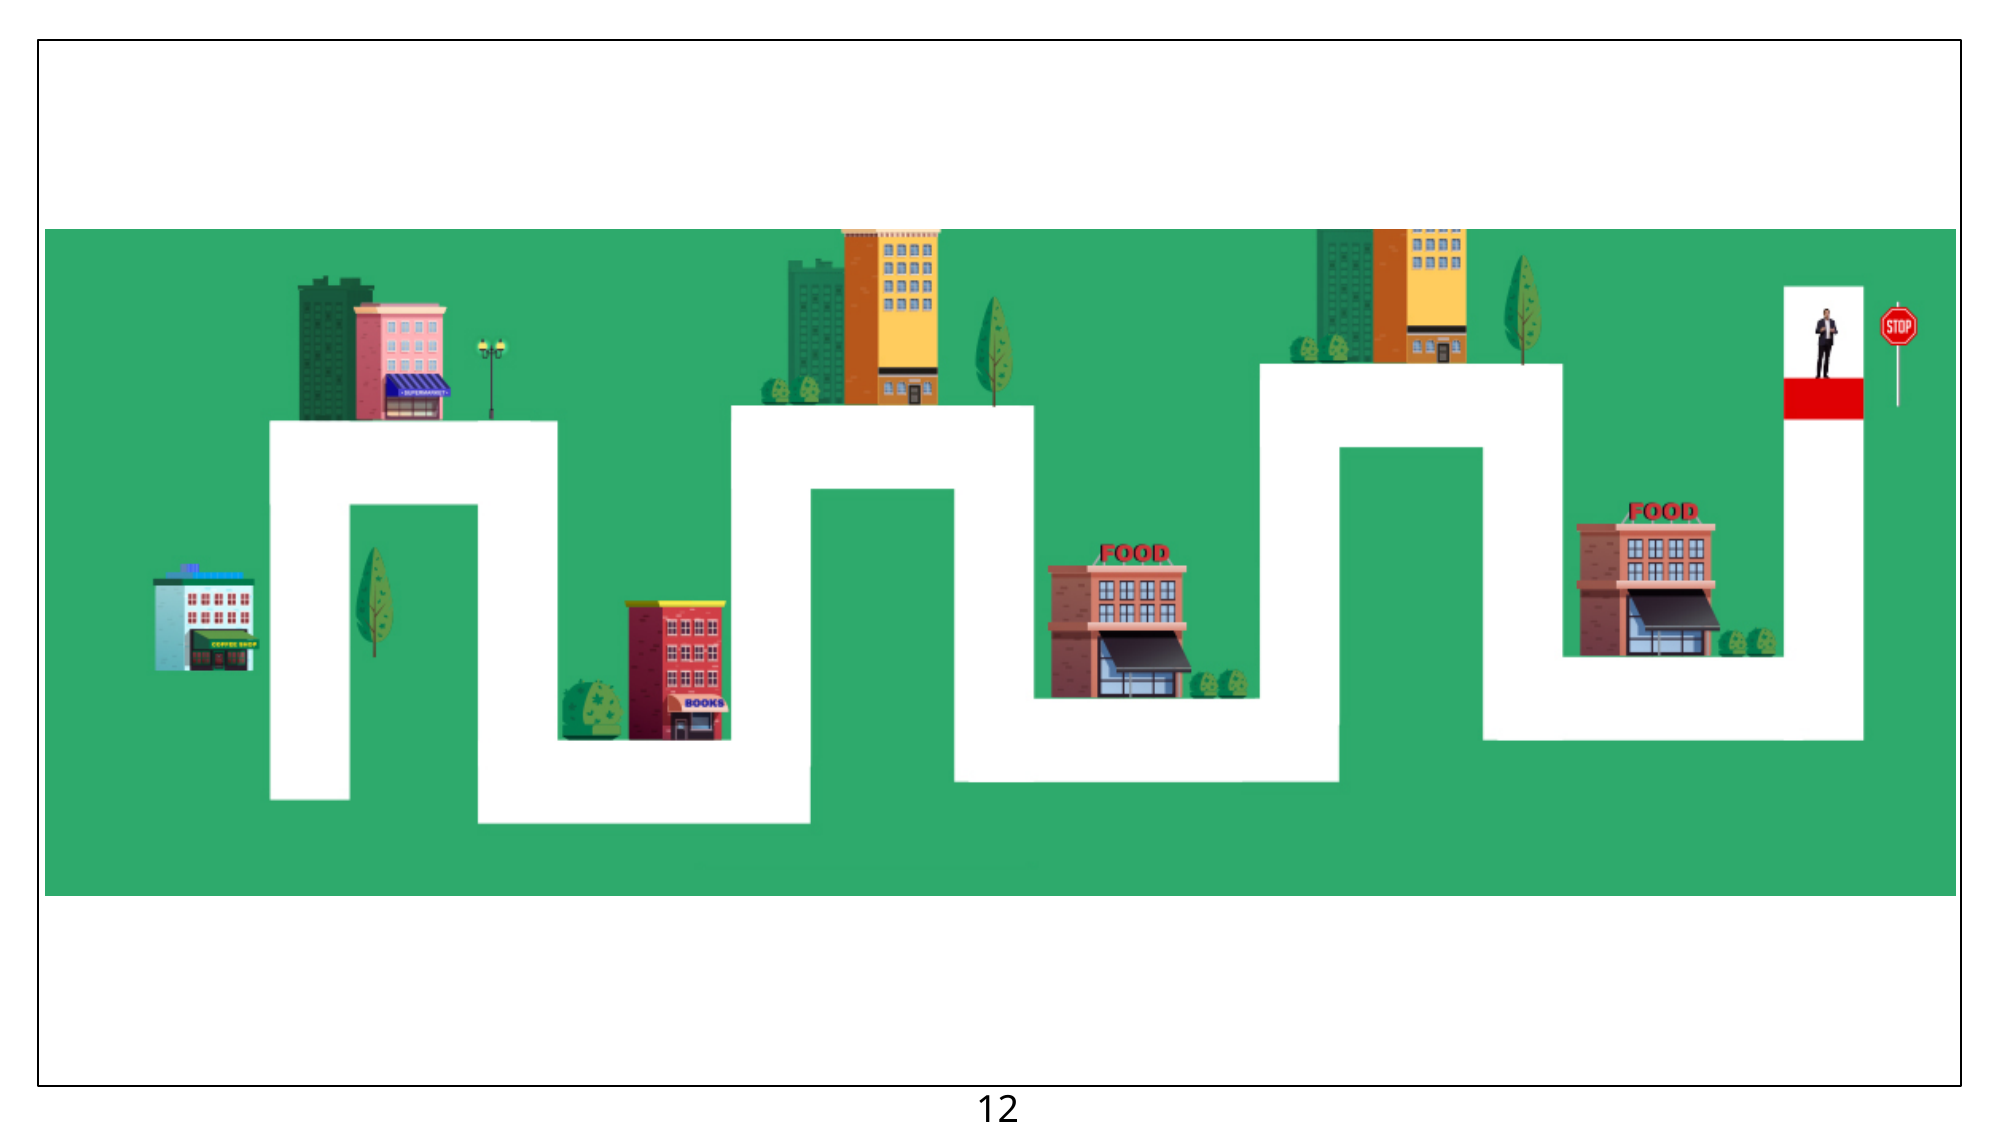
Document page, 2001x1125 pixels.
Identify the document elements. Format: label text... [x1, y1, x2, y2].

picture [45, 228, 1956, 897]
text_box 12 [961, 1077, 1035, 1125]
